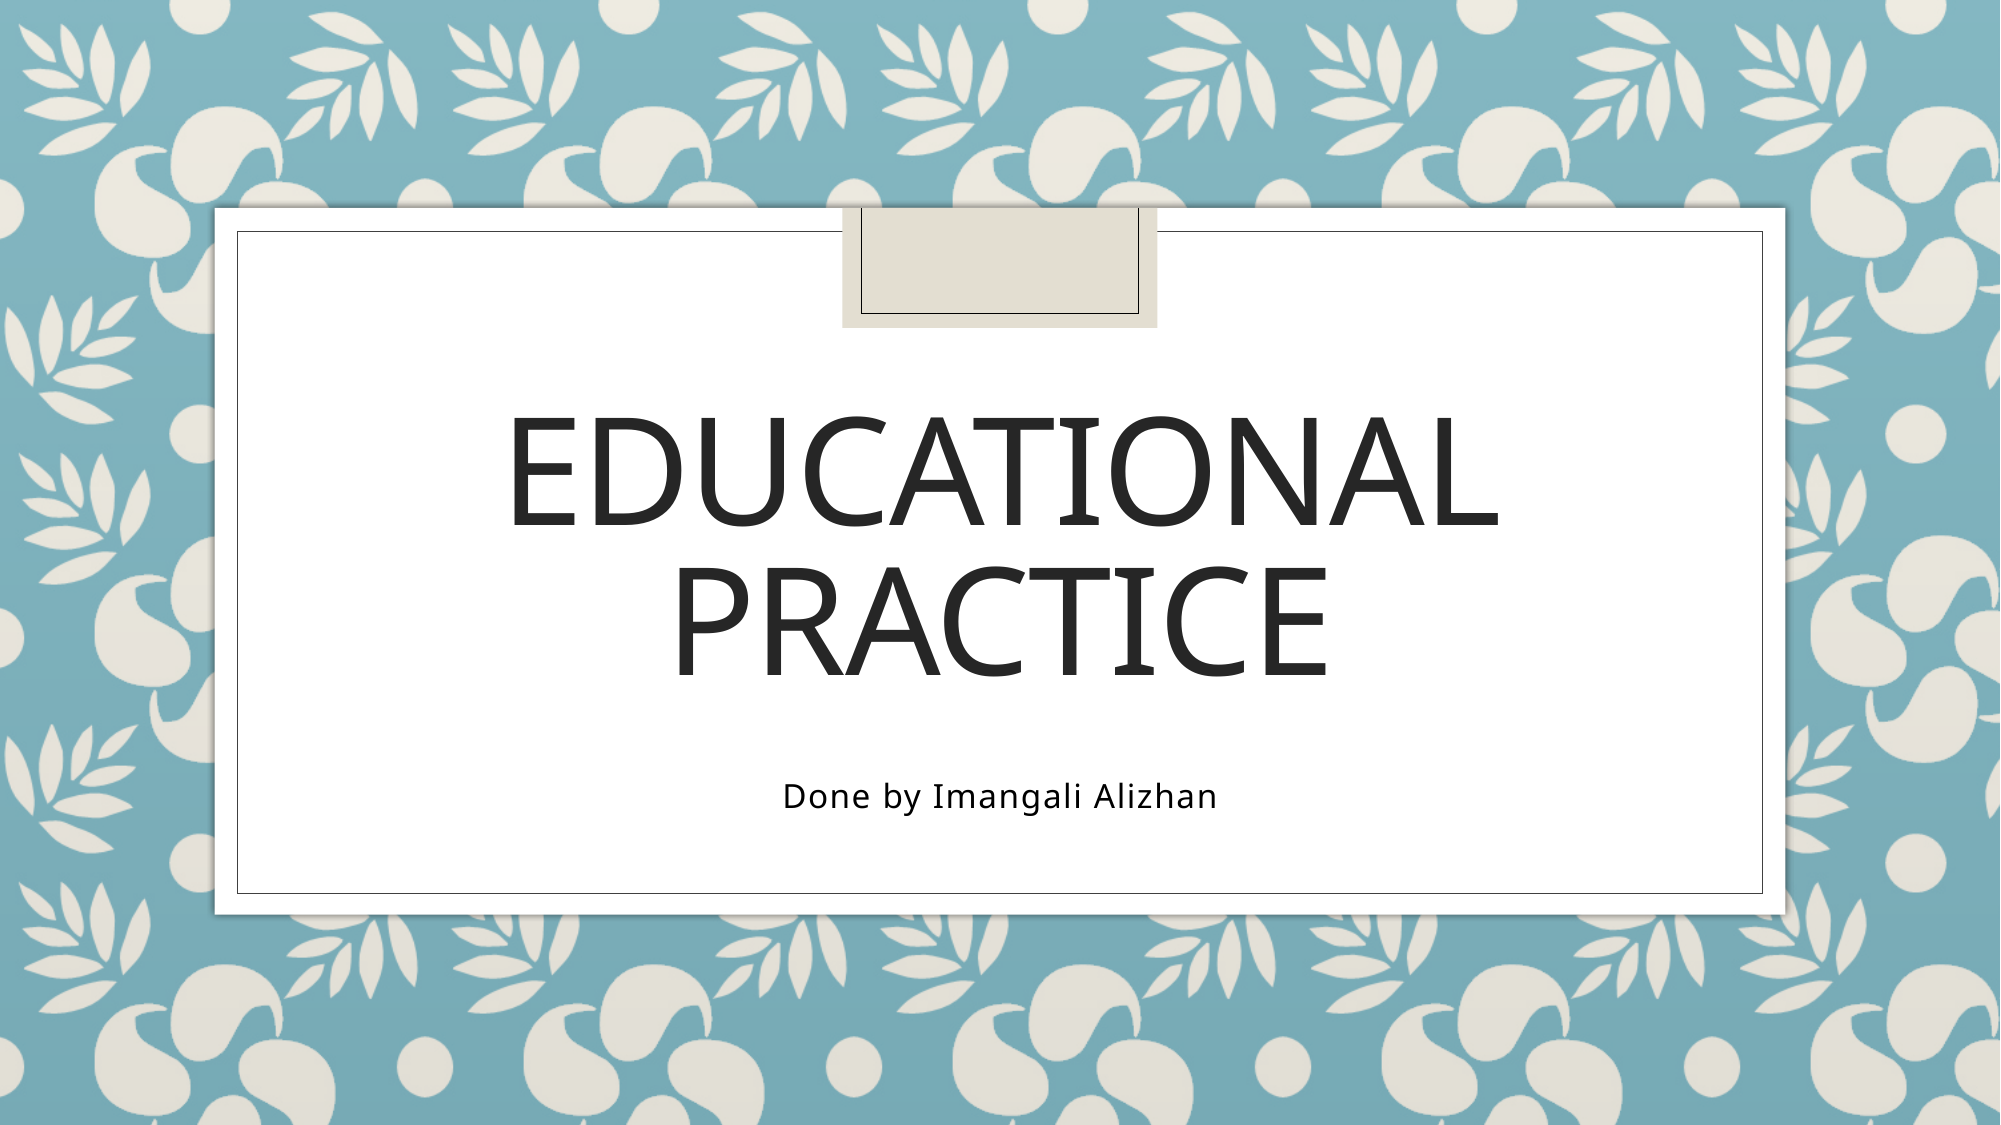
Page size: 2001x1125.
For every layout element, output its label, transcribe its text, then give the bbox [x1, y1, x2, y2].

subtitle Done by Imangali Alizhan [256, 768, 1745, 844]
title Educational practice [256, 343, 1744, 768]
